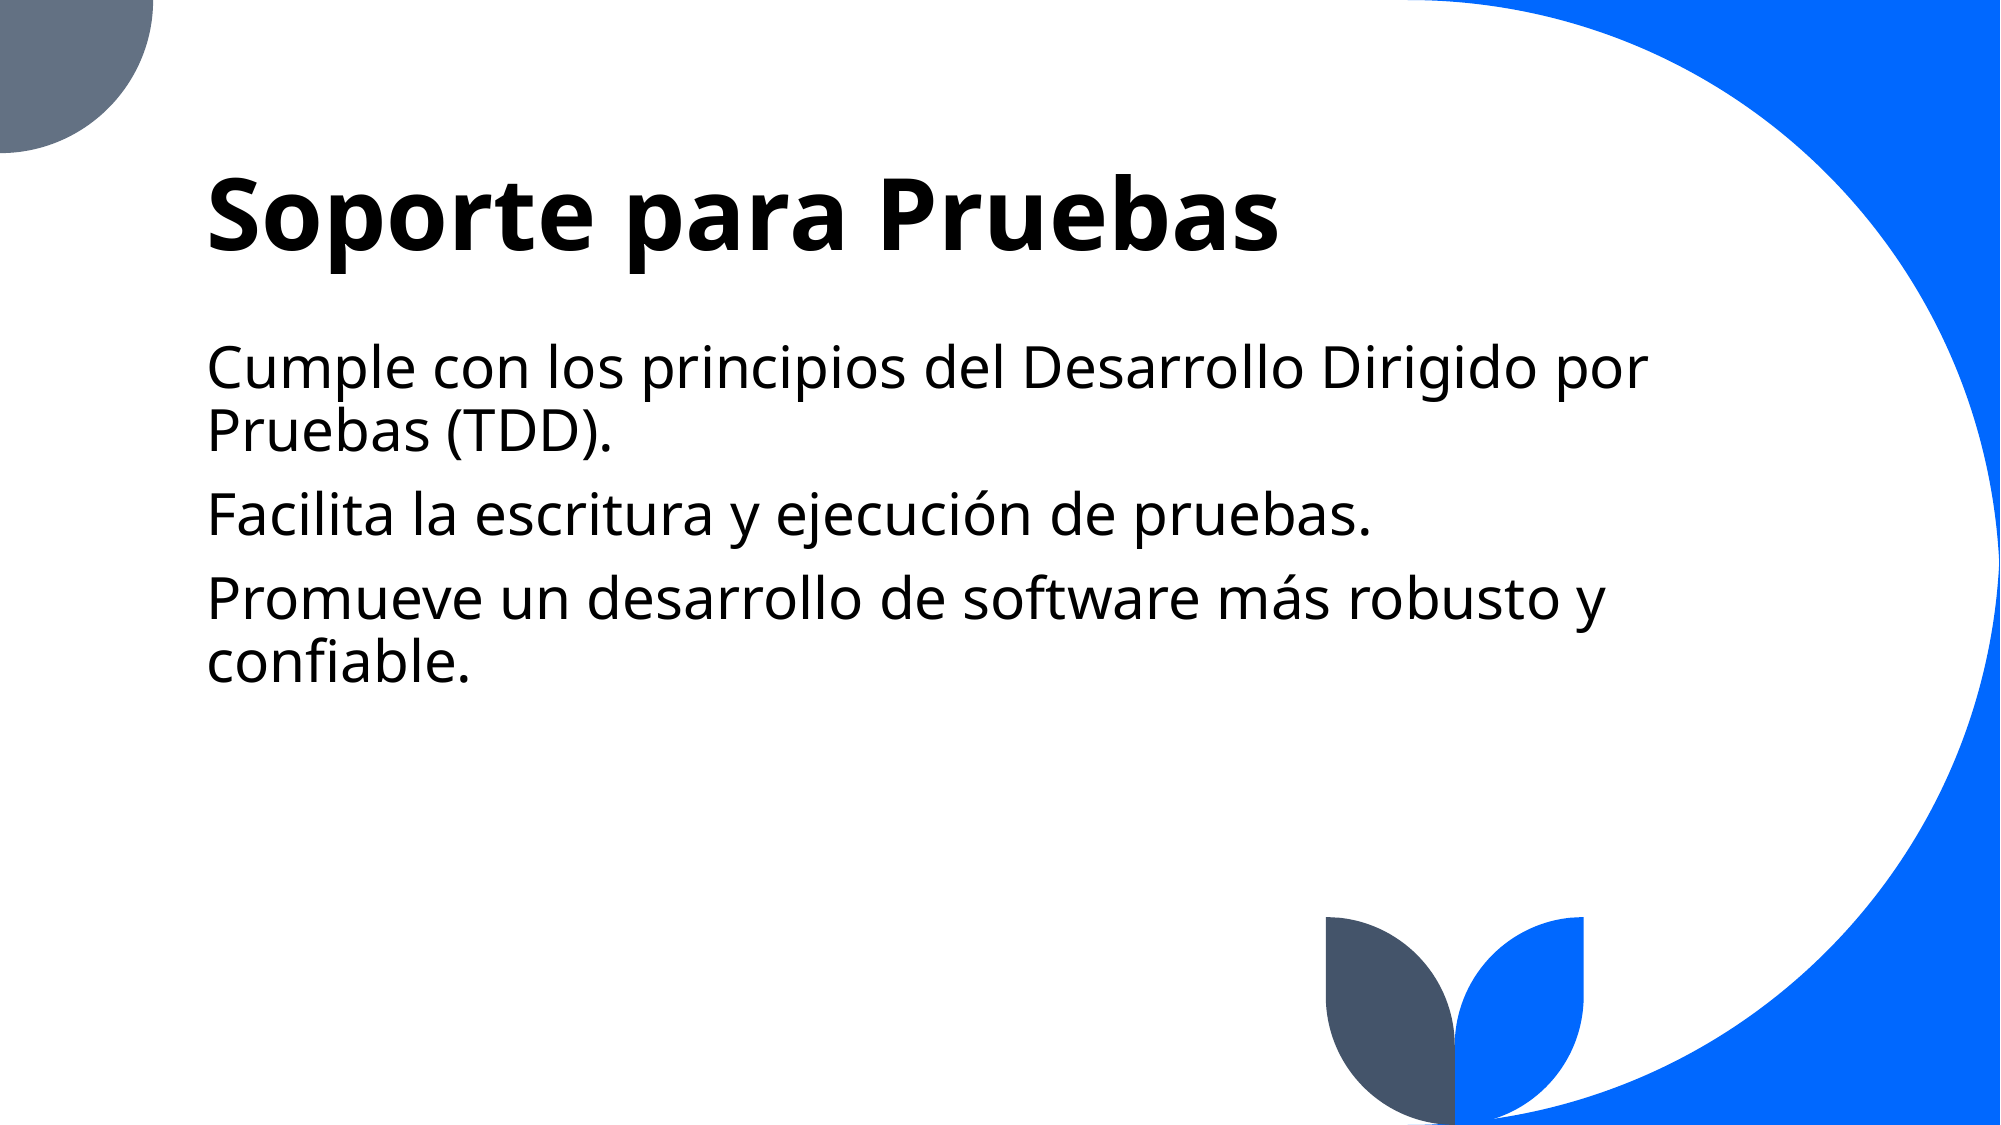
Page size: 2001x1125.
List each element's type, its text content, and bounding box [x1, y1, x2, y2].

title Soporte para Pruebas [191, 62, 1796, 280]
list Cumple con los principios del Desarrollo Dirigido por Pruebas (TDD). Facilita la escritura y ejecución de pruebas. Promueve un desarrollo de software más robusto y confiable. [191, 330, 1796, 884]
